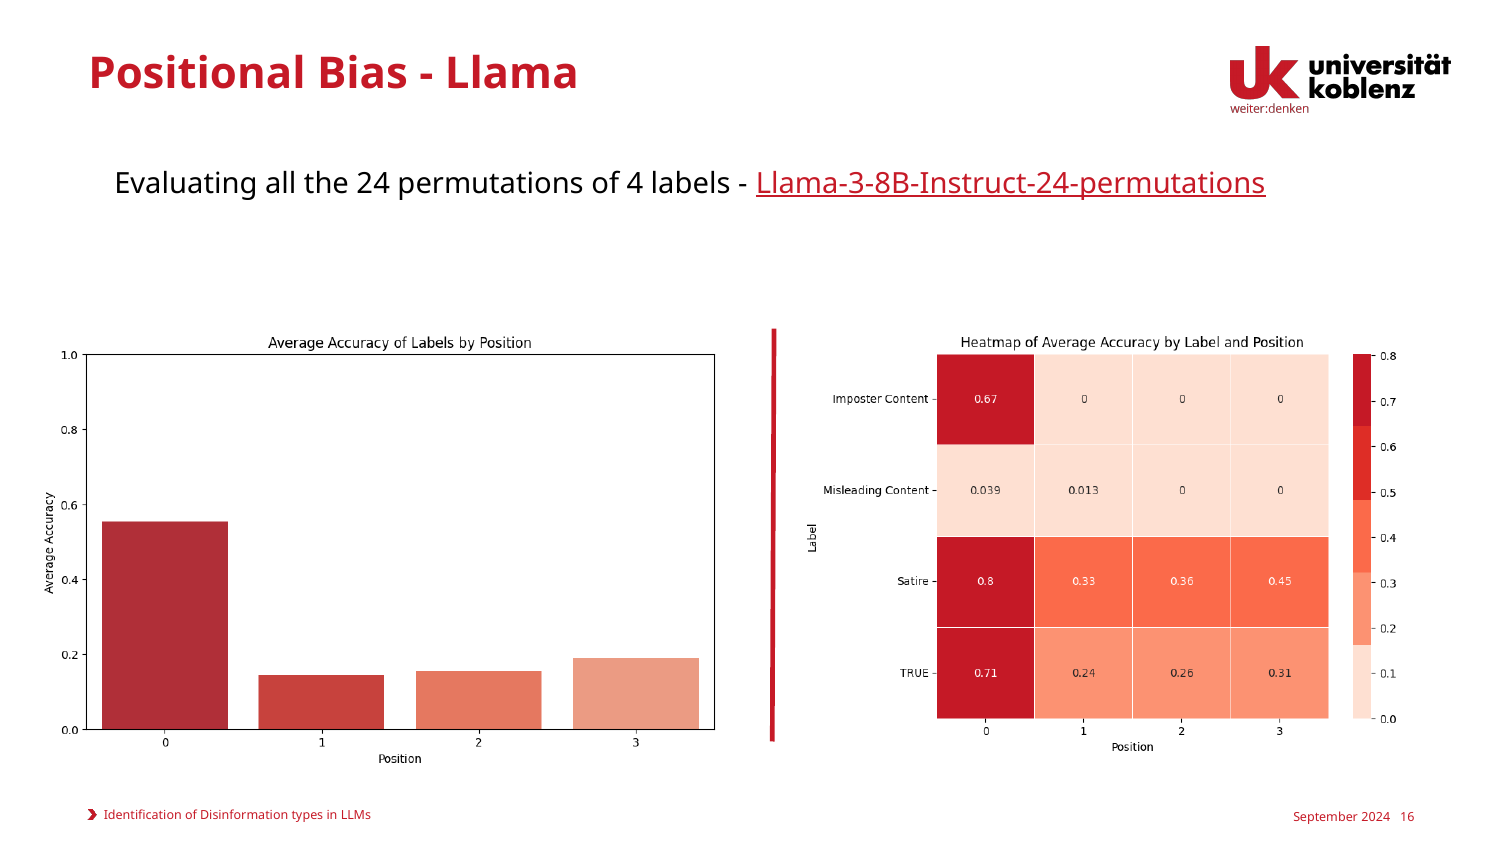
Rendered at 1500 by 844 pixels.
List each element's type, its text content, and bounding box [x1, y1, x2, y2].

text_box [771, 328, 775, 742]
picture [799, 328, 1404, 761]
title Positional Bias - Llama [77, 44, 681, 120]
list Evaluating all the 24 permutations of 4 labels - Llama-3-8B-Instruct-24-permutations [103, 102, 1397, 226]
picture [87, 809, 97, 820]
picture [35, 328, 722, 772]
picture [1230, 46, 1451, 113]
